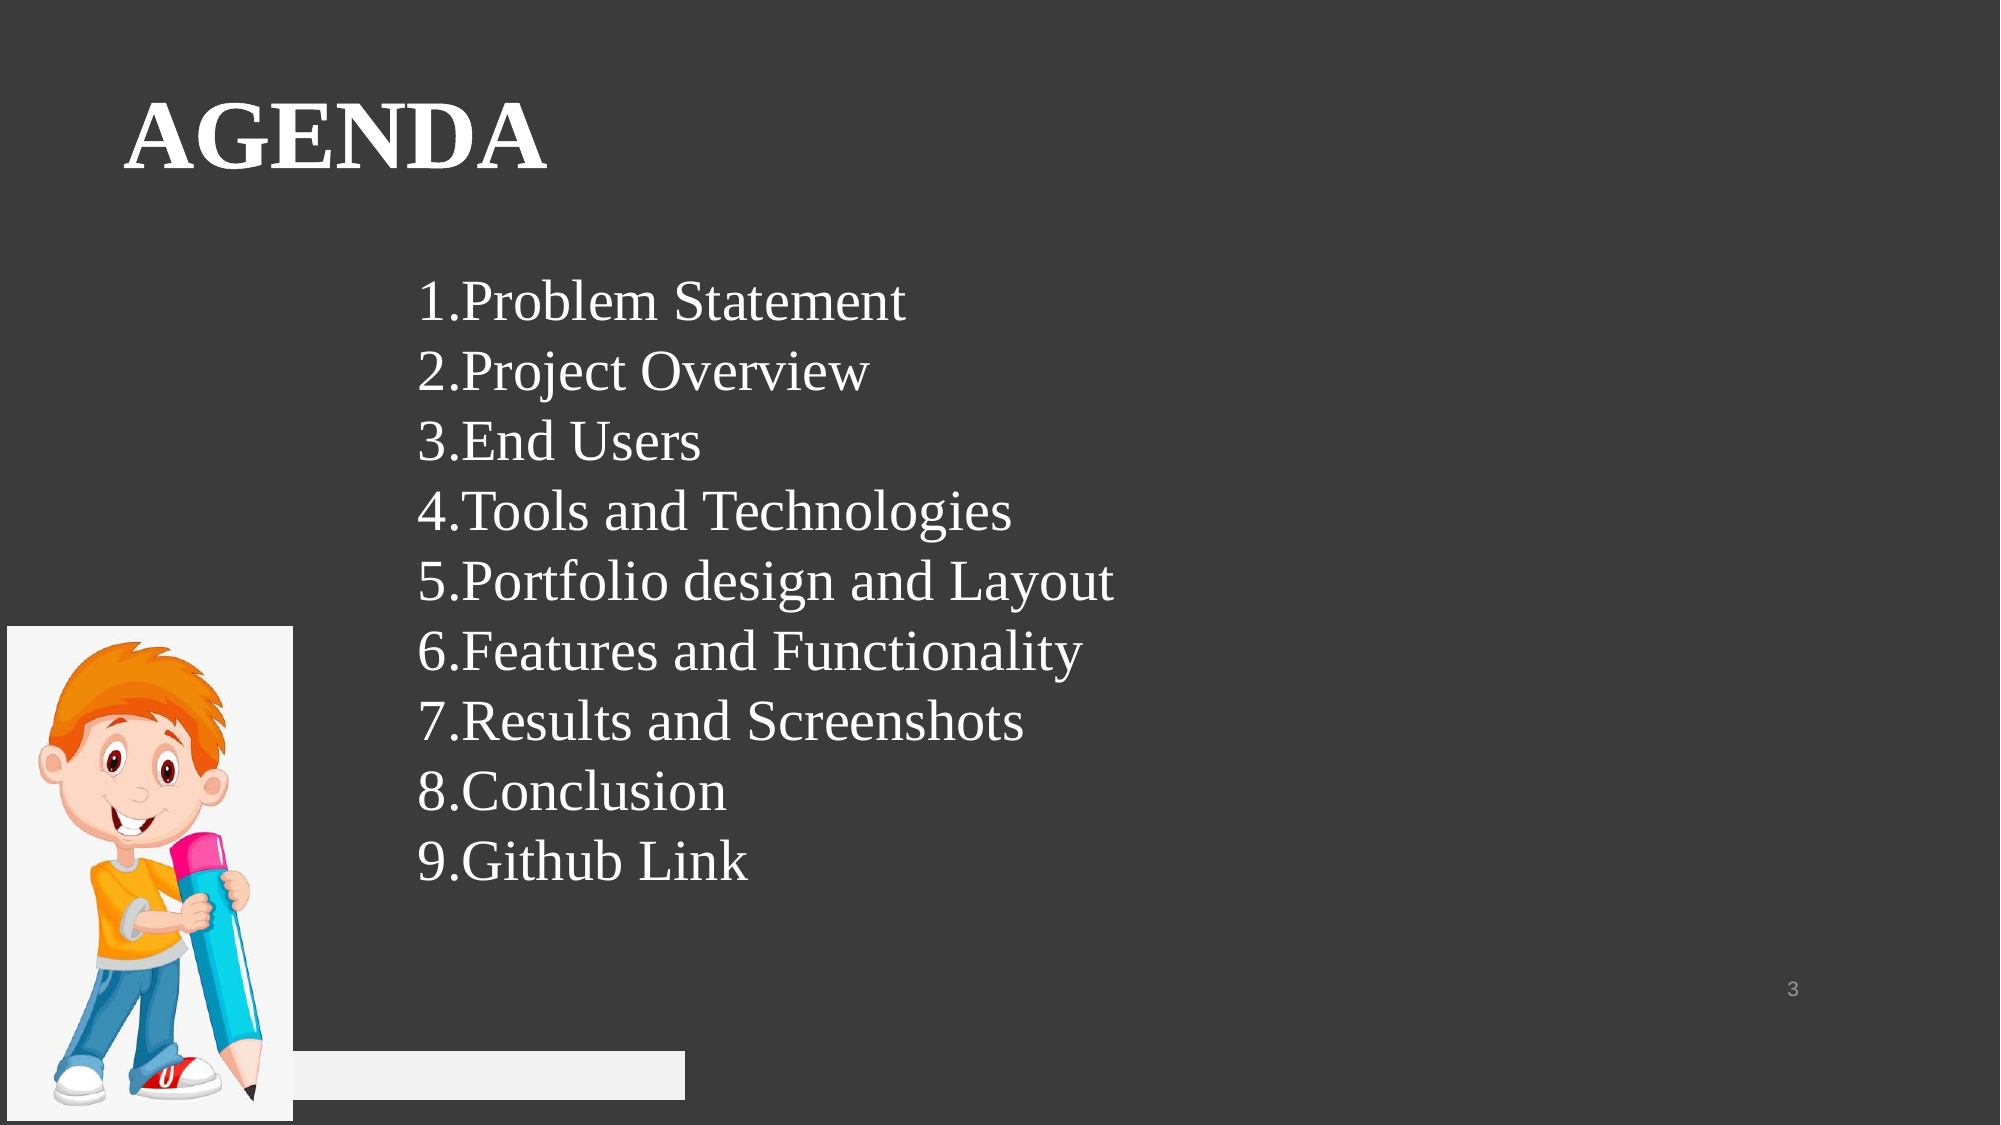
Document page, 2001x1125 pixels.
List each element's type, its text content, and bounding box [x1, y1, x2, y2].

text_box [7, 626, 685, 1121]
text_box Problem Statement Project Overview End Users Tools and Technologies Portfolio design and Layout Features and Functionality Results and Screenshots Conclusion Github Link [403, 184, 1228, 970]
title AGENDA [121, 32, 685, 223]
slide_number 3 [1677, 347, 1799, 1002]
